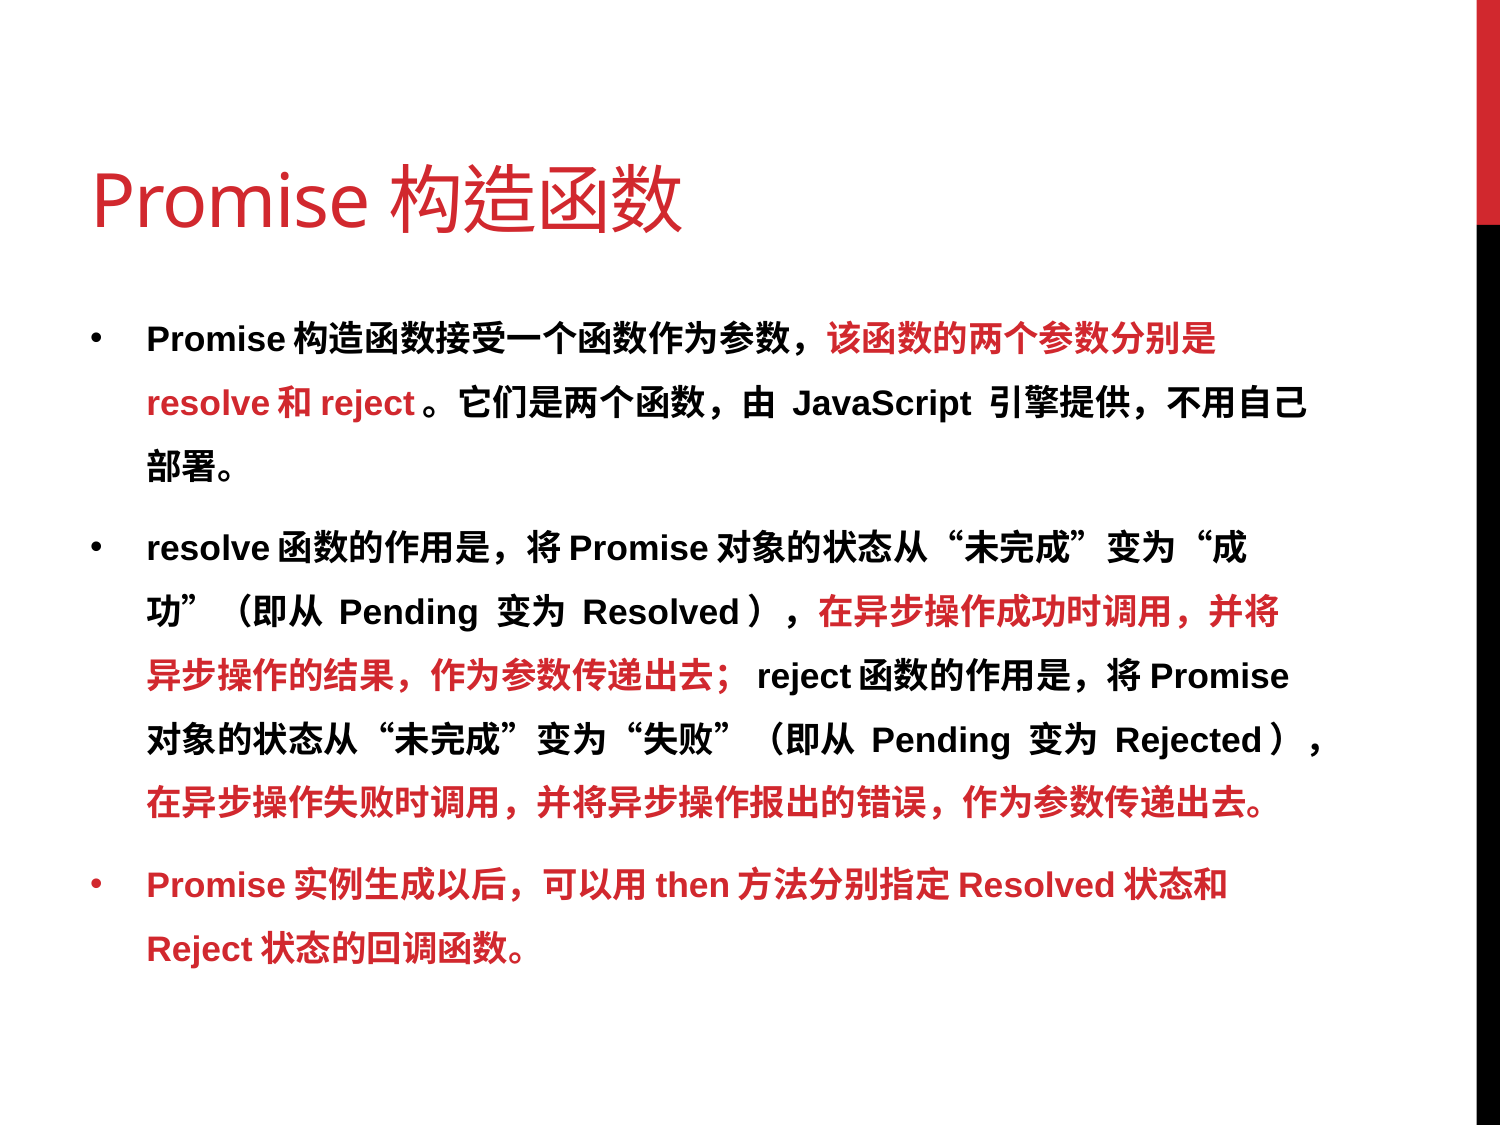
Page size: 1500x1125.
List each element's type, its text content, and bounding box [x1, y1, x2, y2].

title Promise构造函数 [75, 25, 1025, 250]
list Promise构造函数接受一个函数作为参数，该函数的两个参数分别是resolve和reject。它们是两个函数，由 JavaScript 引擎提供，不用自己部署。 resolve函数的作用是，将Promise对象的状态从“未完成”变为“成功”（即从 Pending 变为 Resolved），在异步操作成功时调用，并将异步操作的结果，作为参数传递出去；reject函数的作用是，将Promise对象的状态从“未完成”变为“失败”（即从 Pending 变为 Rejected），在异步操作失败时调用，并将异步操作报出的错误，作为参数传递出去。 Promise实例生成以后，可以用then方法分别指定Resolved状态和Reject状态的回调函数。 [75, 287, 1325, 1005]
